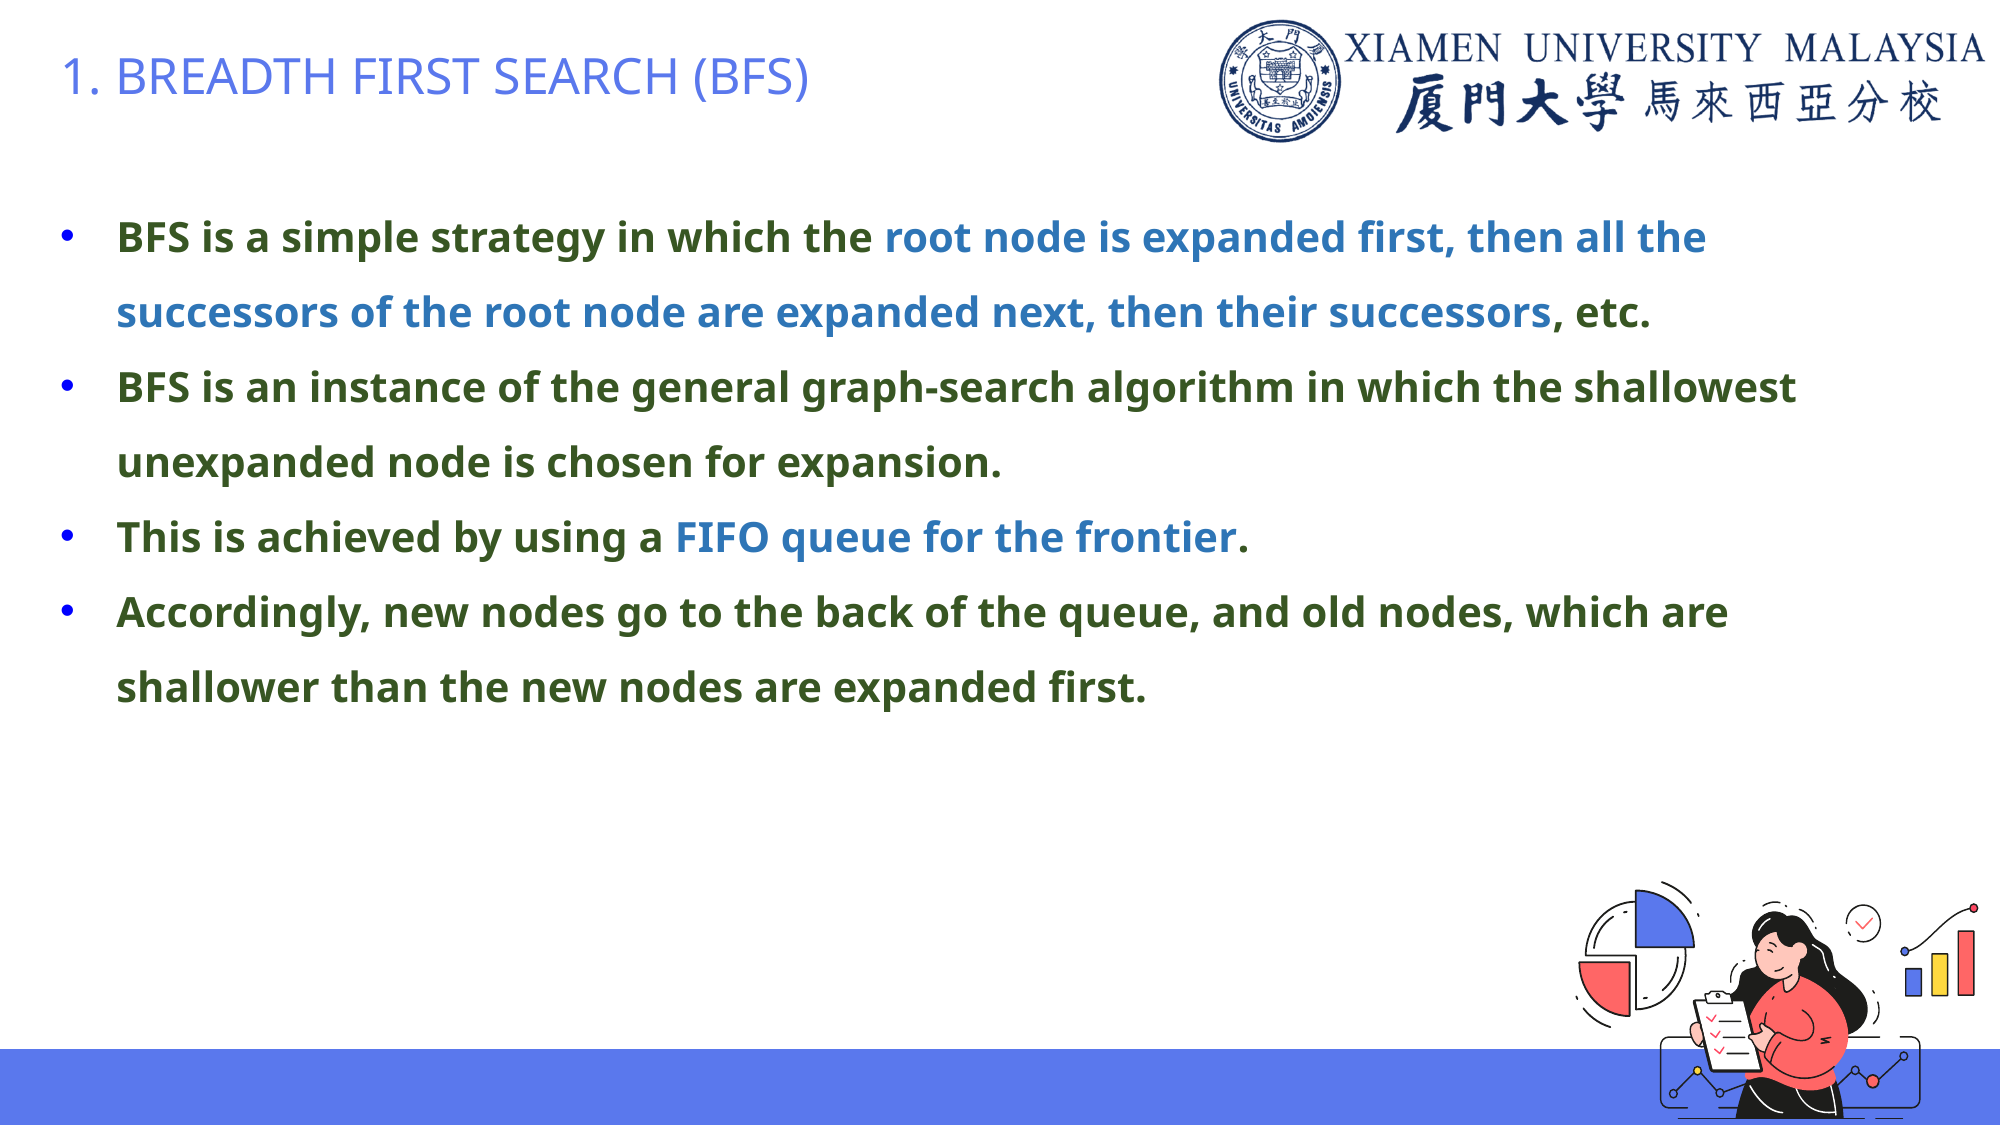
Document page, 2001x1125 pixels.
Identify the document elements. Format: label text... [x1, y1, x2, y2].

text_box 1. BREADTH FIRST SEARCH (BFS) [45, 36, 1195, 112]
text_box BFS is a simple strategy in which the root node is expanded first, then all the successors of the root node are expanded next, then their successors, etc. BFS is an instance of the general graph-search algorithm in which the shallowest unexpanded node is chosen for expansion. This is achieved by using a FIFO queue for the frontier. Accordingly, new nodes go to the back of the queue, and old nodes, which are shallower than the new nodes are expanded first. [45, 178, 1921, 718]
picture [1195, 0, 2000, 162]
text_box [0, 1048, 2000, 1125]
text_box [1575, 881, 1979, 1120]
